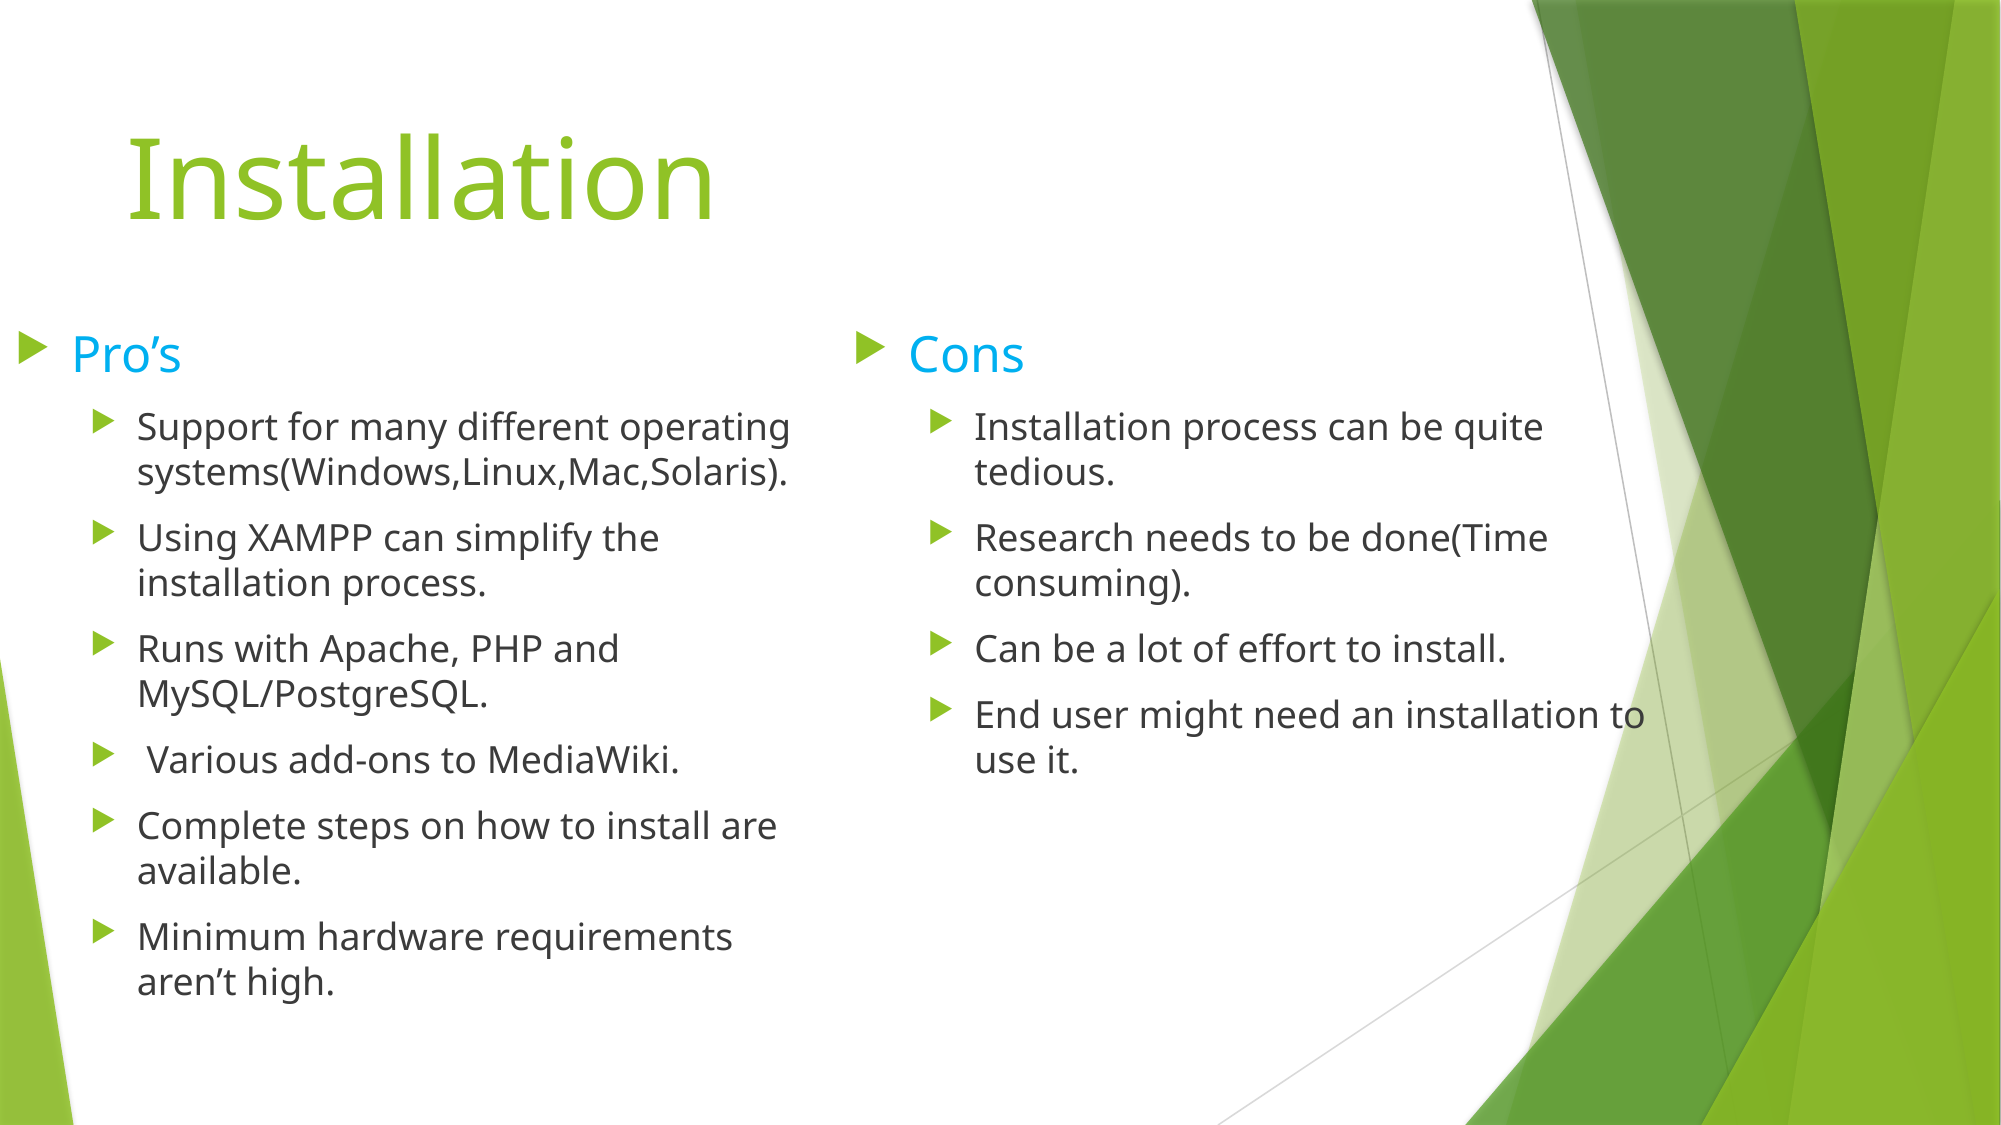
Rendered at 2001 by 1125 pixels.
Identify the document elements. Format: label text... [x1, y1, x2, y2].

text_box Cons Installation process can be quite tedious. Research needs to be done(Time consuming). Can be a lot of effort to install. End user might need an installation to use it. [837, 314, 1676, 1084]
title Installation [111, 99, 792, 237]
list Pro’s Support for many different operating systems(Windows,Linux,Mac,Solaris). Using XAMPP can simplify the installation process. Runs with Apache, PHP and MySQL/PostgreSQL. Various add-ons to MediaWiki. Complete steps on how to install are available. Minimum hardware requirements aren’t high. [0, 314, 837, 1084]
